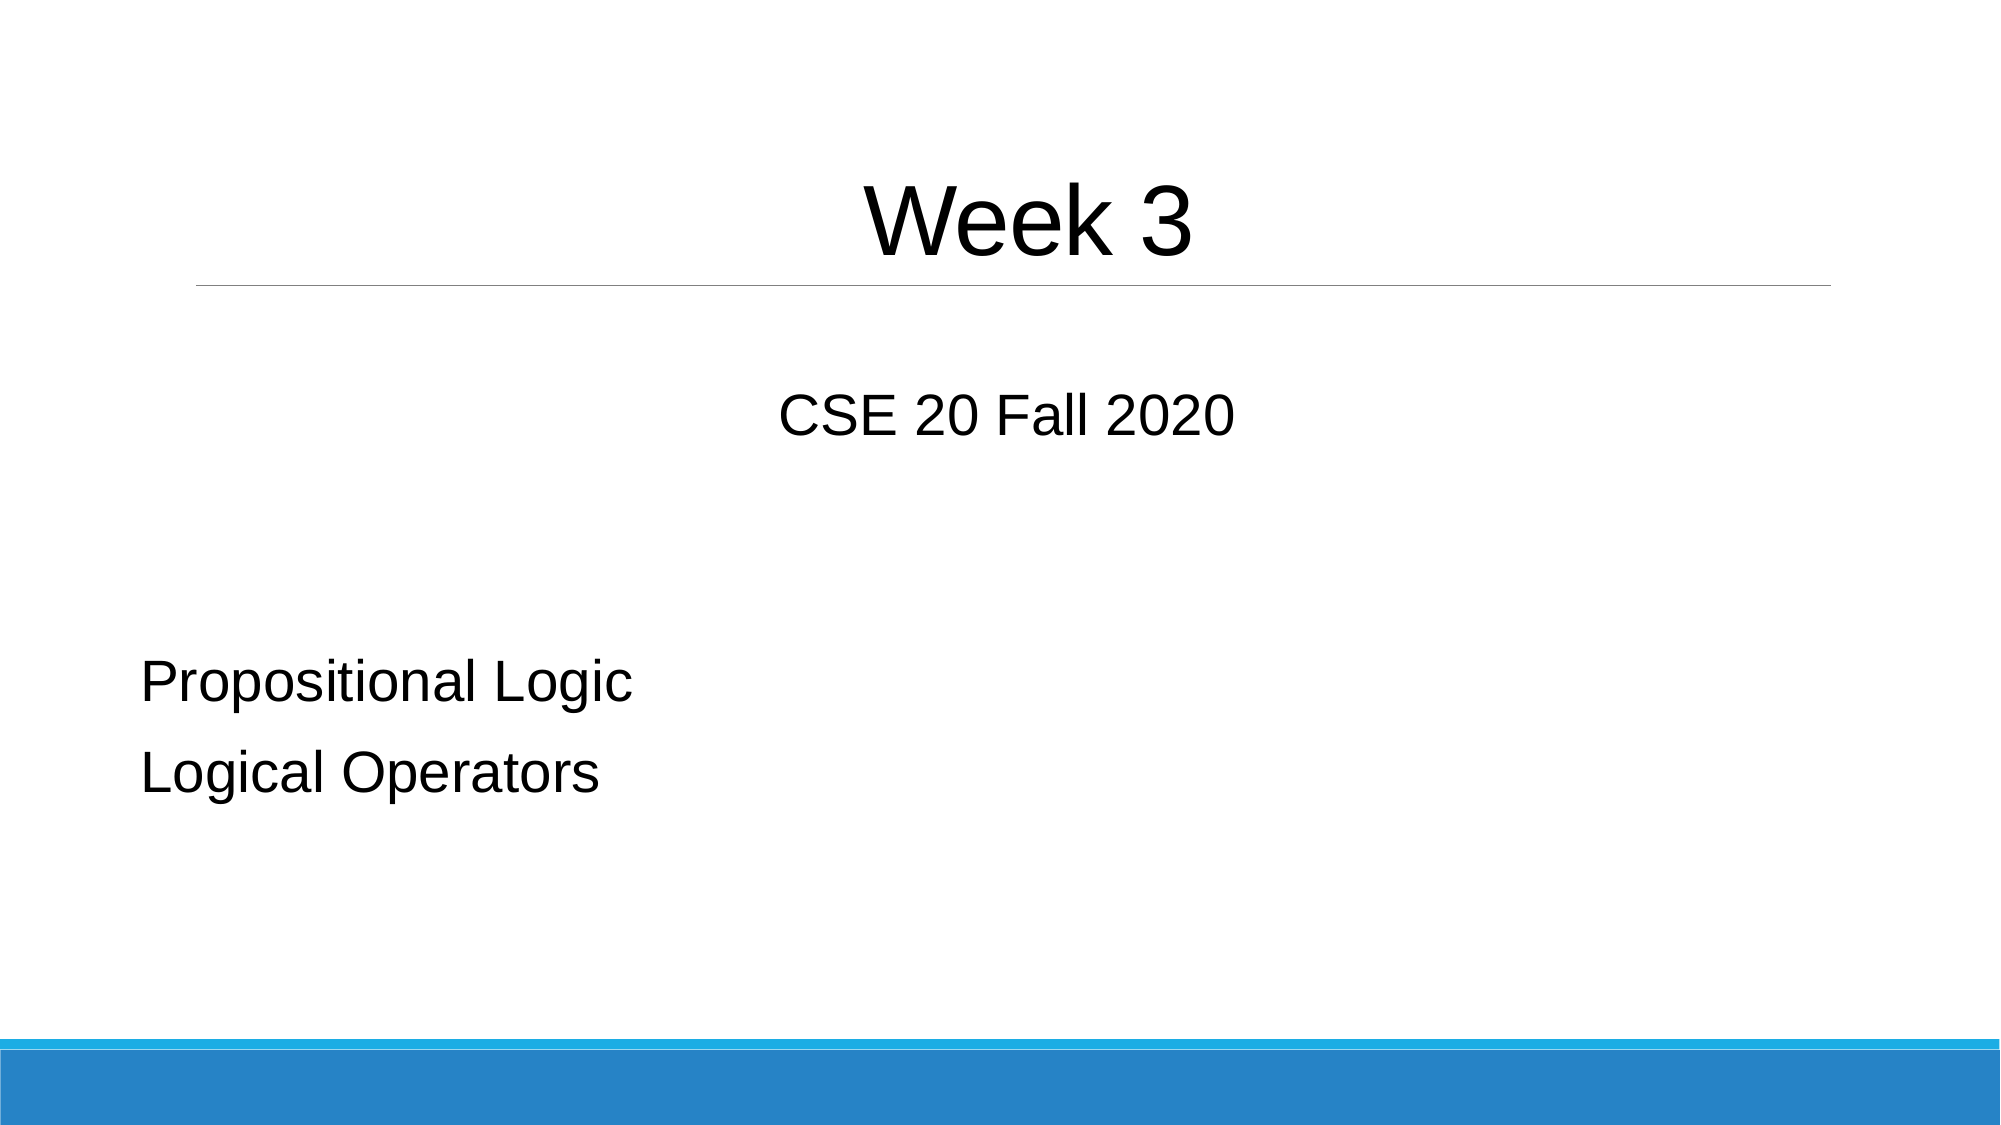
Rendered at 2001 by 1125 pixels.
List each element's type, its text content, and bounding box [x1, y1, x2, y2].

title Week 3 [389, 160, 1668, 284]
list CSE 20 Fall 2020 [216, 377, 1783, 501]
text_box Propositional Logic Logical Operators [125, 643, 656, 843]
